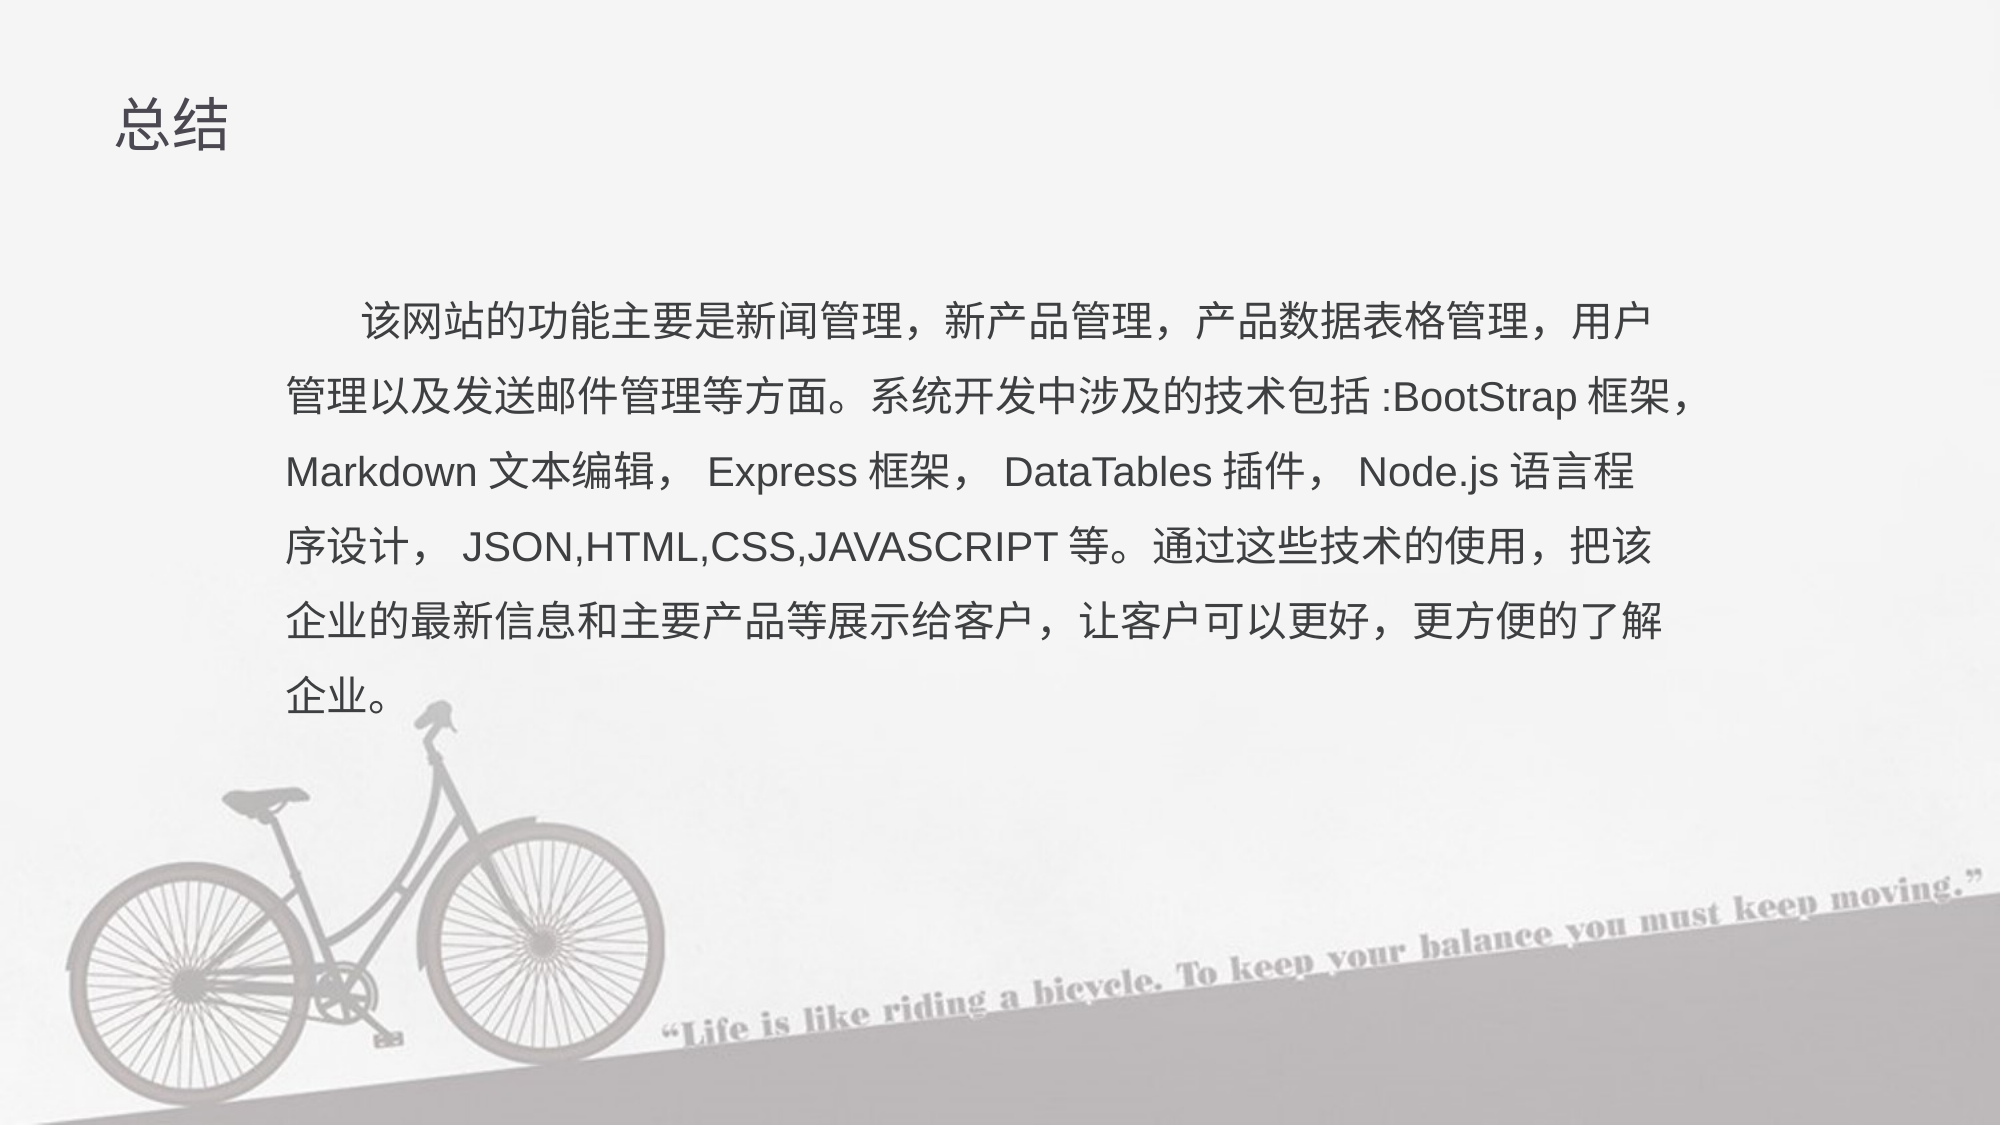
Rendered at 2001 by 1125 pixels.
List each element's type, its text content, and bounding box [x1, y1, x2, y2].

text_box 总结 [99, 51, 1460, 167]
picture [0, 0, 2000, 1125]
text_box 该网站的功能主要是新闻管理，新产品管理，产品数据表格管理，用户管理以及发送邮件管理等方面。系统开发中涉及的技术包括:BootStrap框架，Markdown文本编辑，Express框架，DataTables插件，Node.js语言程序设计，JSON,HTML,CSS,JAVASCRIPT等。通过这些技术的使用，把该企业的最新信息和主要产品等展示给客户，让客户可以更好，更方便的了解企业。 [270, 262, 1689, 853]
